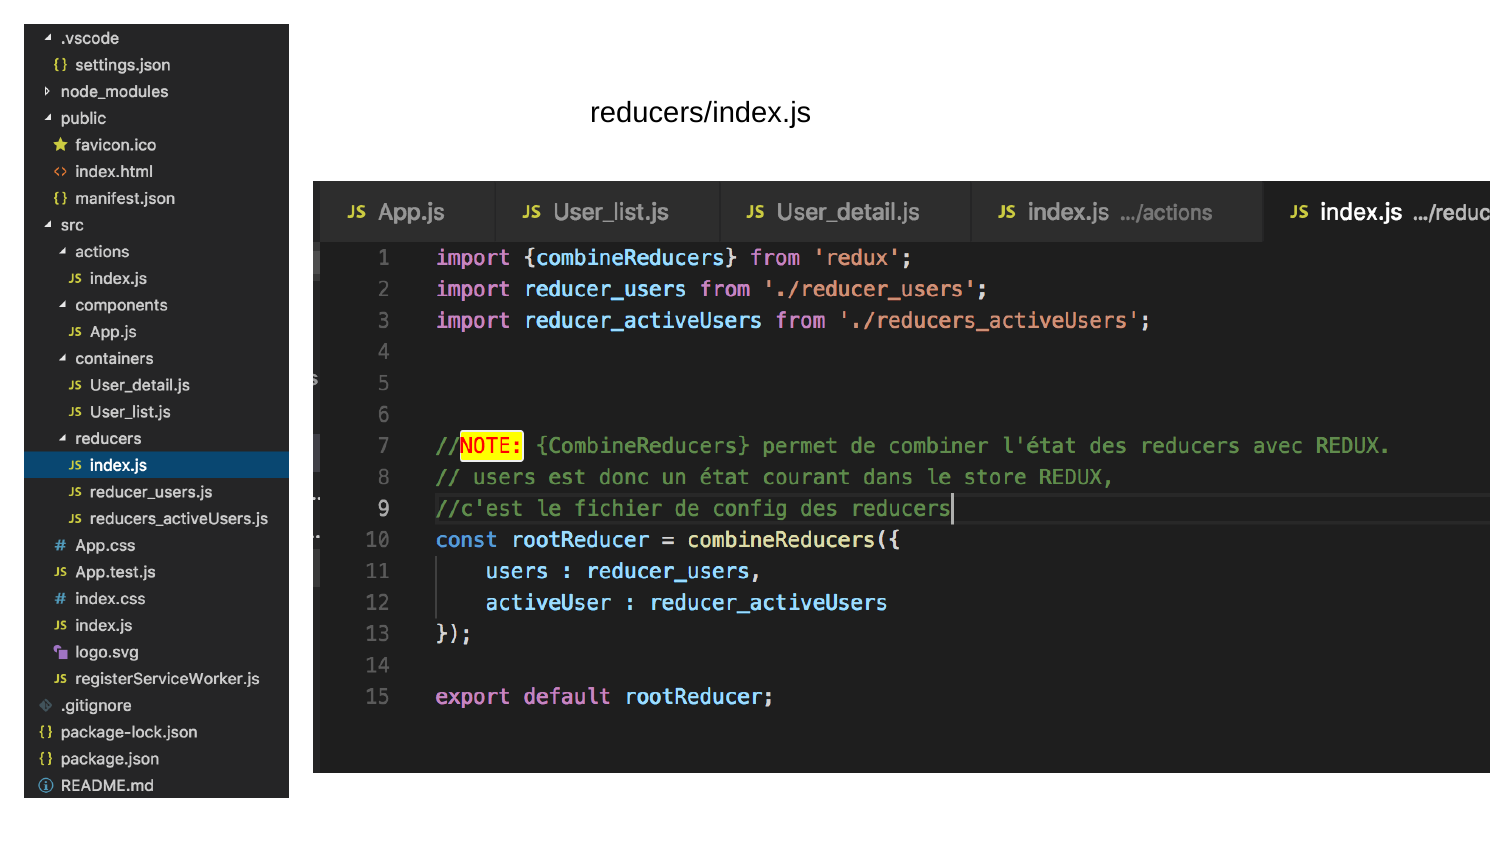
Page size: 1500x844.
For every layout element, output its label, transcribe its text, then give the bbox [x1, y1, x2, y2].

text_box reducers/index.js [575, 77, 1038, 132]
picture [313, 181, 1490, 773]
picture [24, 24, 290, 798]
